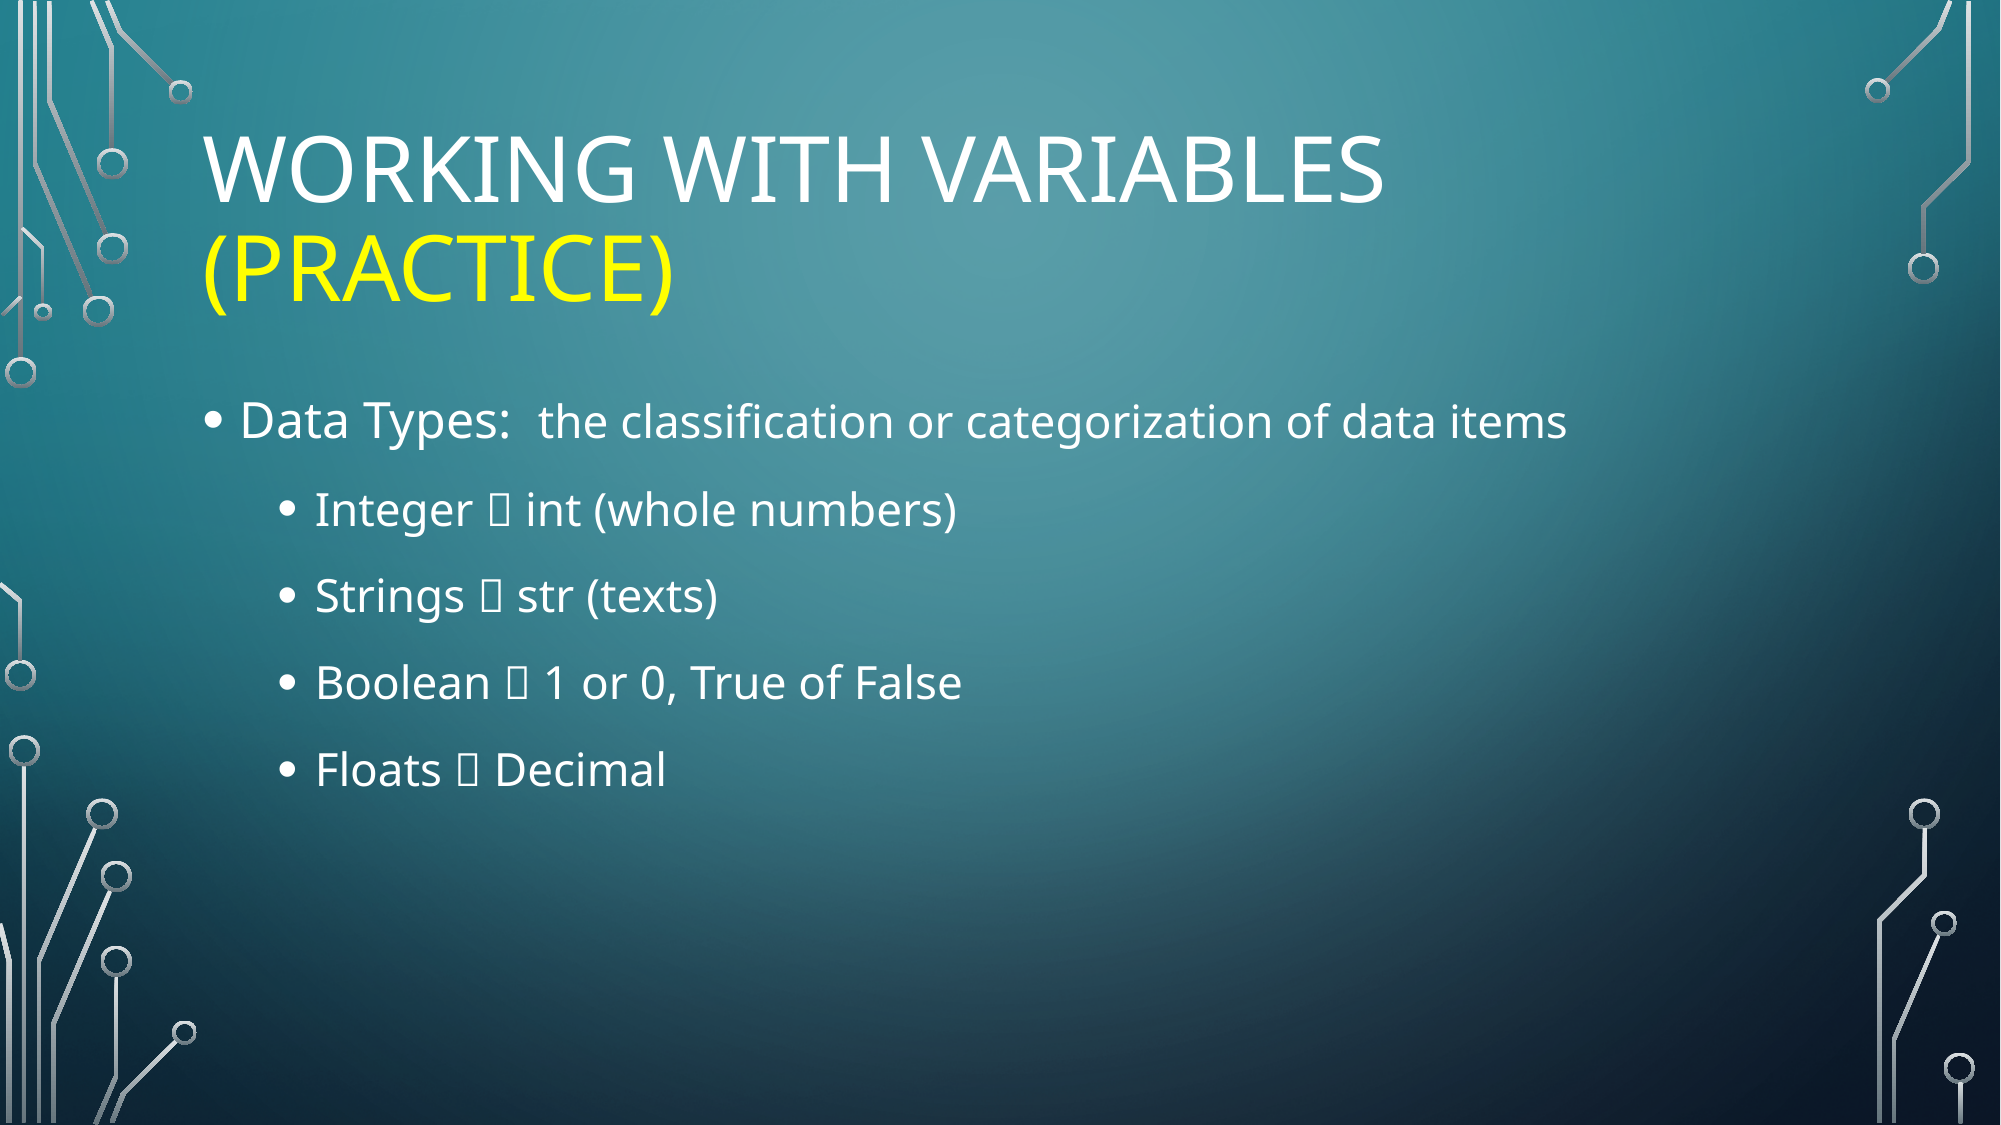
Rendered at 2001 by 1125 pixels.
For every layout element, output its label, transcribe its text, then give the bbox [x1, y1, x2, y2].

list Data Types: the classification or categorization of data items Integer  int (whole numbers) Strings  str (texts) Boolean  1 or 0, True of False Floats  Decimal [187, 369, 1813, 950]
title Working with variables (Practice) [187, 101, 1813, 344]
